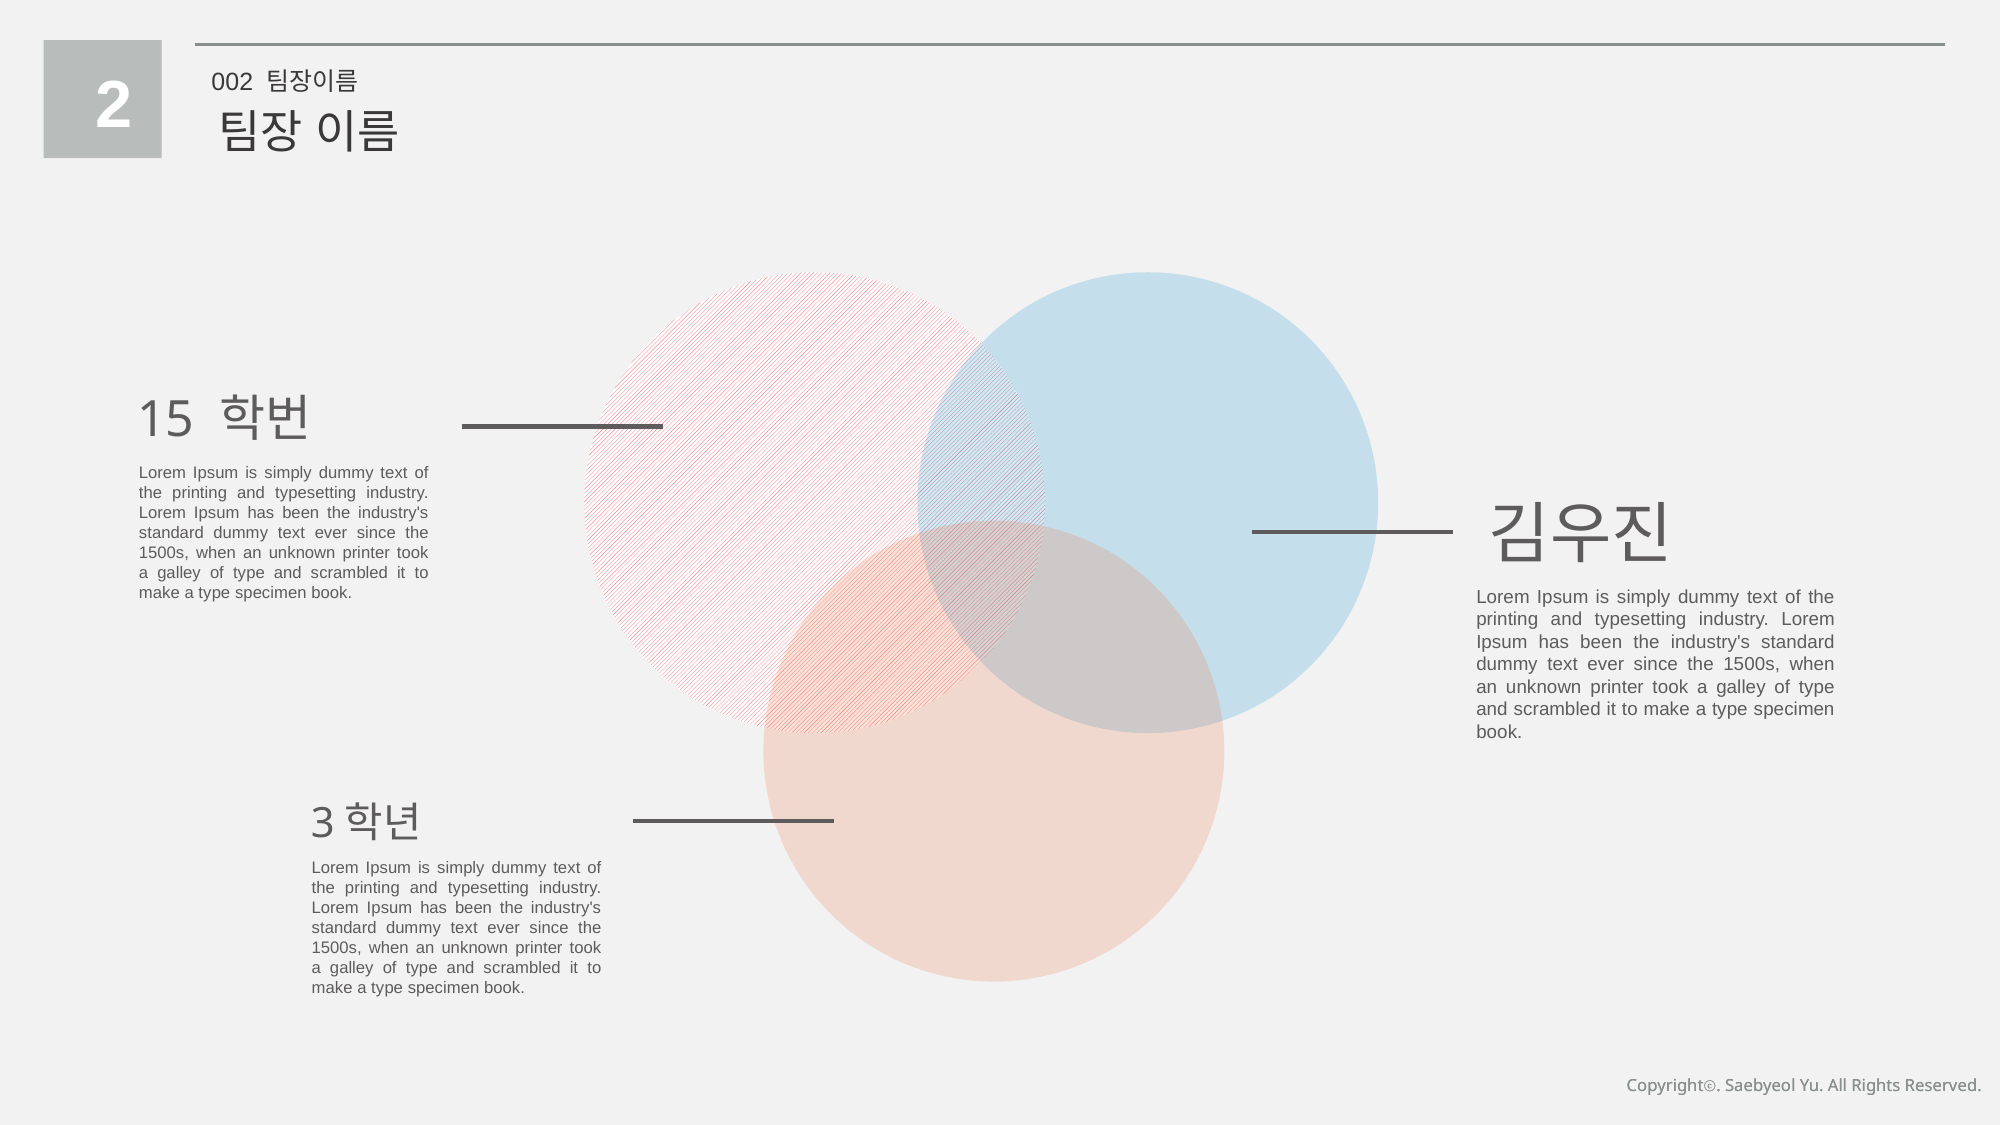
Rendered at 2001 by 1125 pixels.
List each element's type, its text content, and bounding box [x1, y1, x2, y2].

text_box 2 [80, 52, 123, 148]
text_box Copyrightⓒ. Saebyeol Yu. All Rights Reserved. [1611, 1067, 1998, 1102]
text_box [295, 788, 617, 1006]
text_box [118, 379, 444, 612]
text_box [194, 57, 424, 167]
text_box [584, 272, 1379, 982]
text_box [1461, 483, 1850, 752]
text_box [42, 39, 163, 159]
